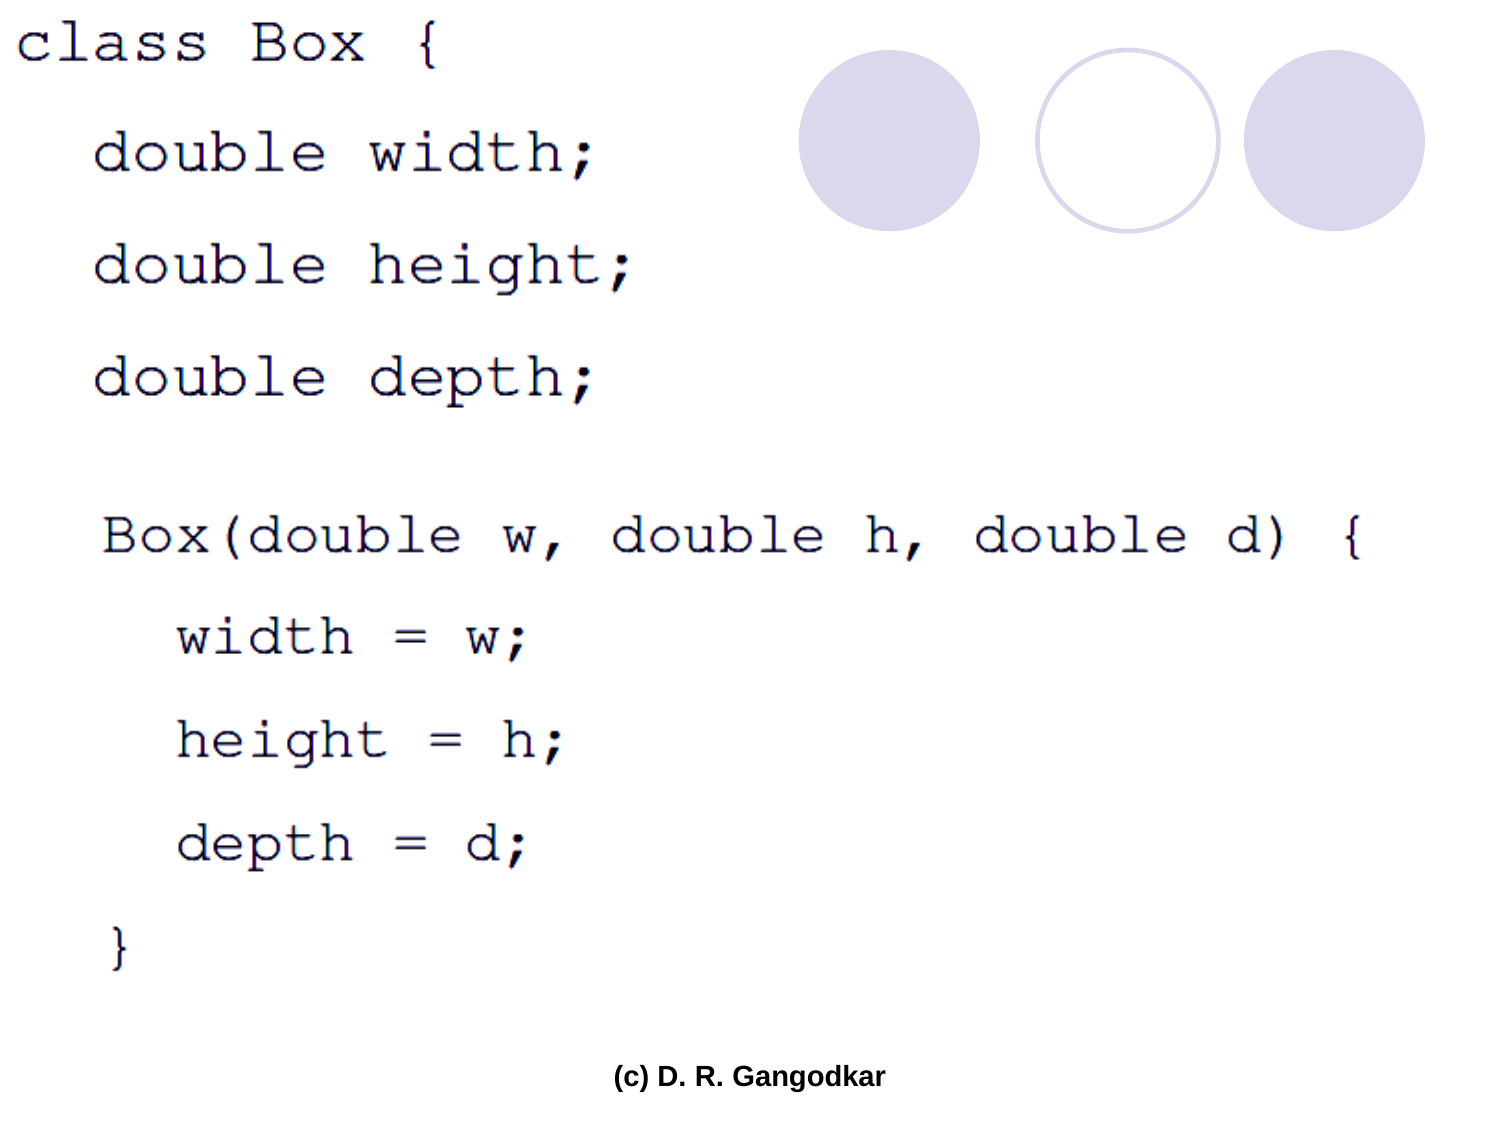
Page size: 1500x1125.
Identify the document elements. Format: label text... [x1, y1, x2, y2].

picture [87, 499, 1421, 976]
picture [0, 0, 638, 426]
footer (c) D. R. Gangodkar [512, 1049, 988, 1088]
